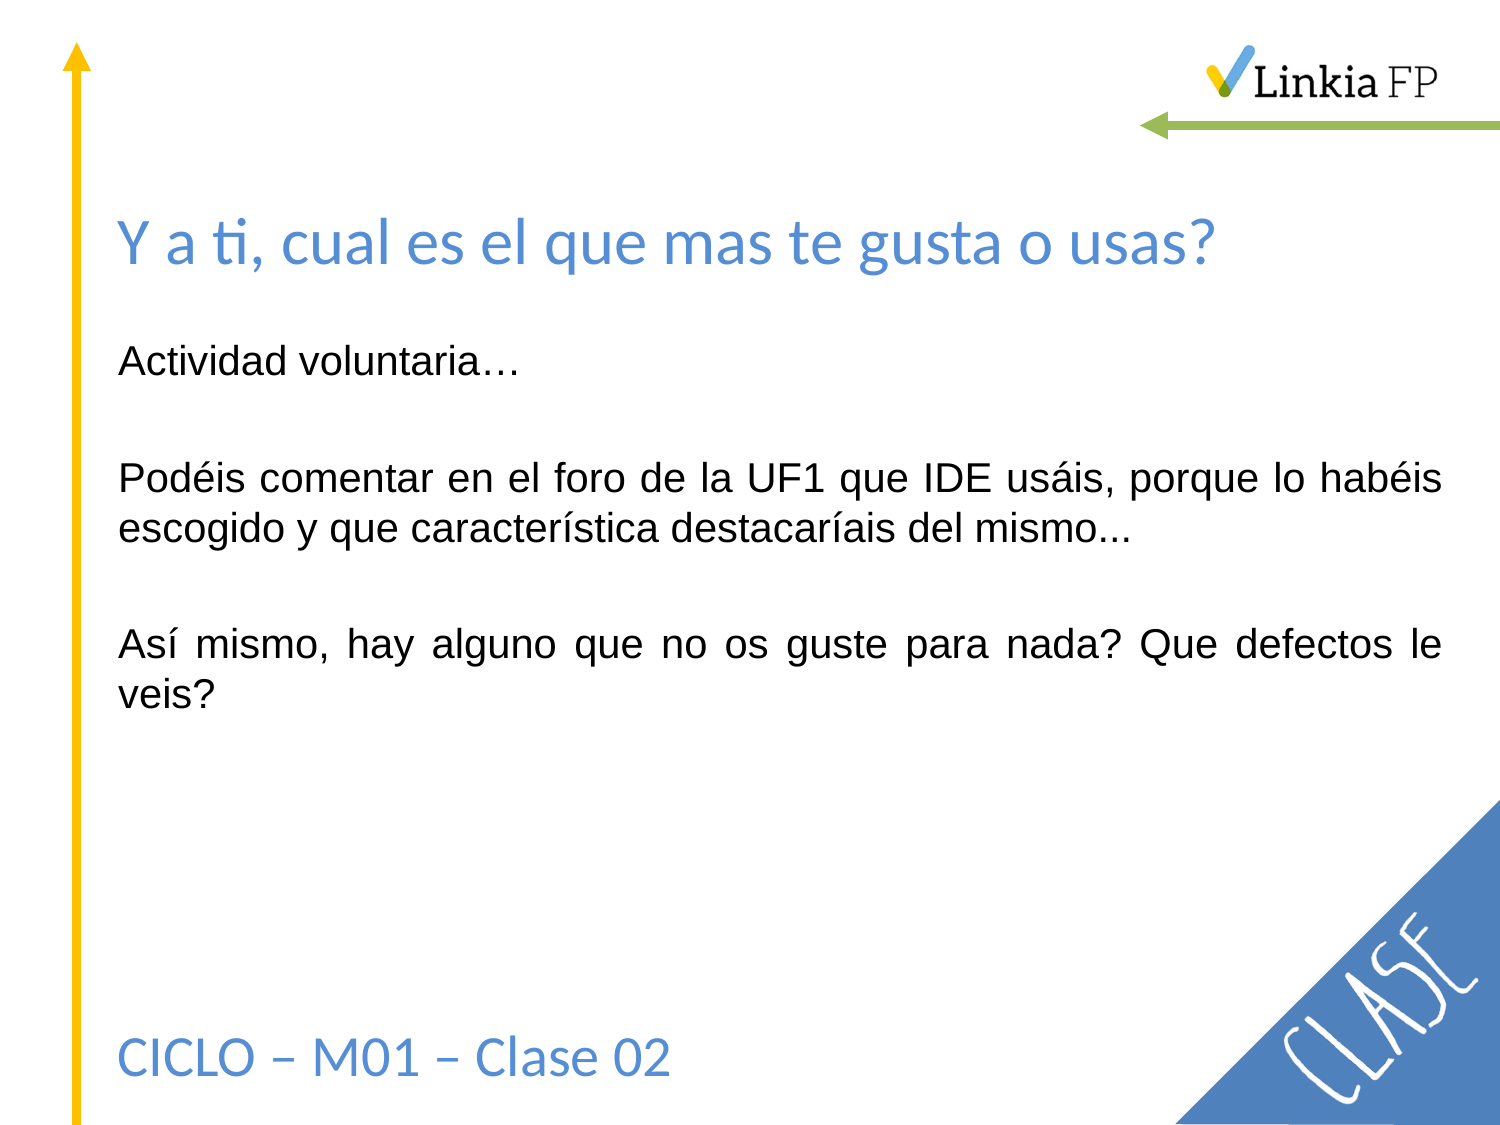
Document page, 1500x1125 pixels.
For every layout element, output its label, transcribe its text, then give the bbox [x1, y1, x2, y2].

list Actividad voluntaria… Podéis comentar en el foro de la UF1 que IDE usáis, porque lo habéis escogido y que característica destacaríais del mismo... Así mismo, hay alguno que no os guste para nada? Que defectos le veis? [103, 326, 1459, 764]
list CICLO – M01 – Clase 02 [103, 1011, 703, 1098]
title Y a ti, cual es el que mas te gusta o usas? [103, 174, 1459, 303]
picture [1270, 902, 1490, 1120]
picture [1198, 42, 1449, 99]
